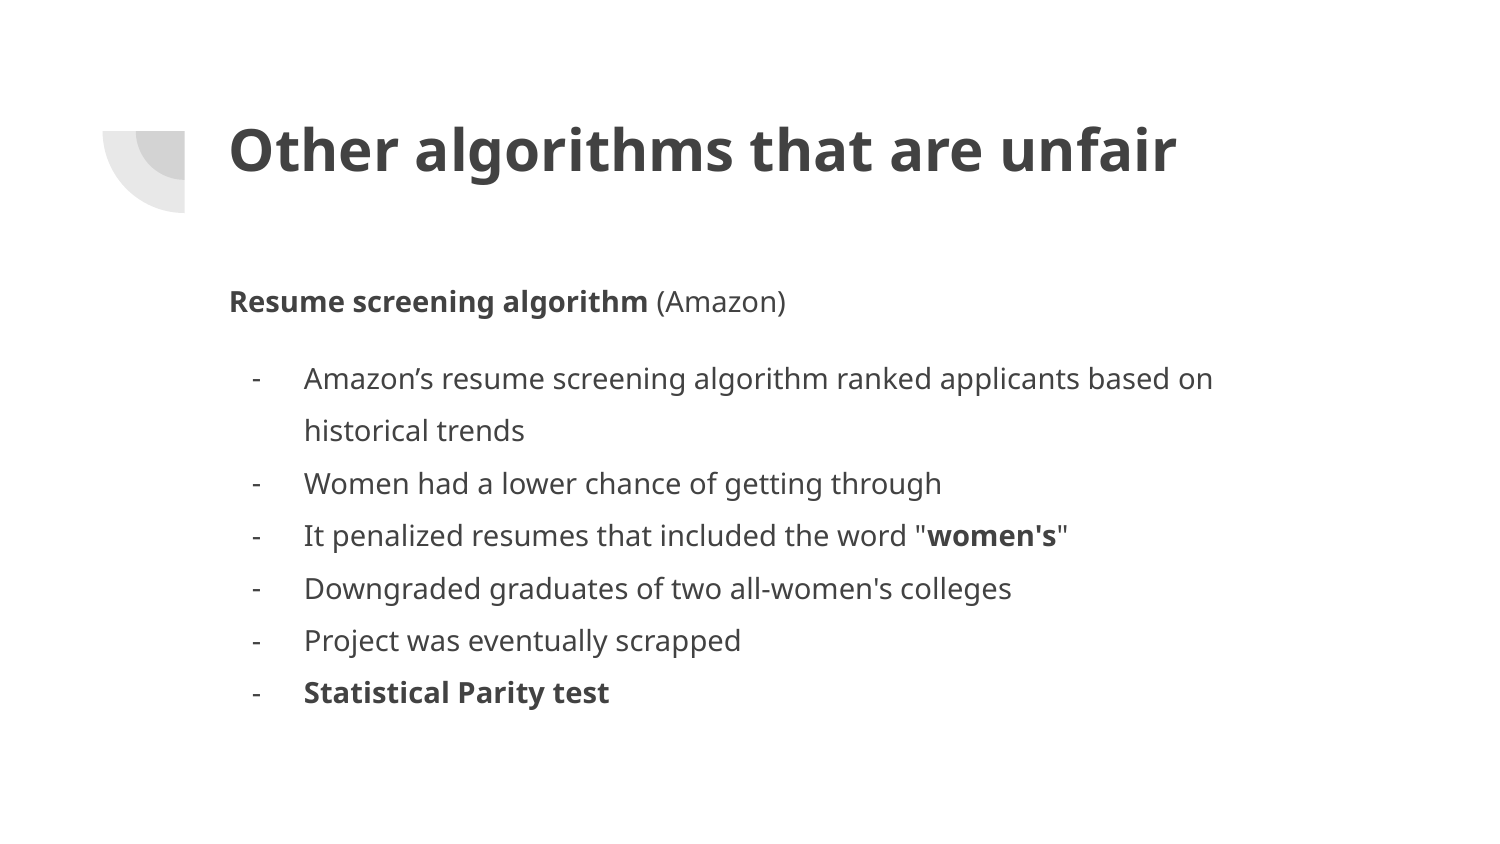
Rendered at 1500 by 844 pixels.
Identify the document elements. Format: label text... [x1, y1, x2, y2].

list Resume screening algorithm (Amazon) Amazon’s resume screening algorithm ranked applicants based on historical trends Women had a lower chance of getting through It penalized resumes that included the word "women's" Downgraded graduates of two all-women's colleges Project was eventually scrapped Statistical Parity test [213, 250, 1267, 668]
title Other algorithms that are unfair [213, 98, 1368, 263]
